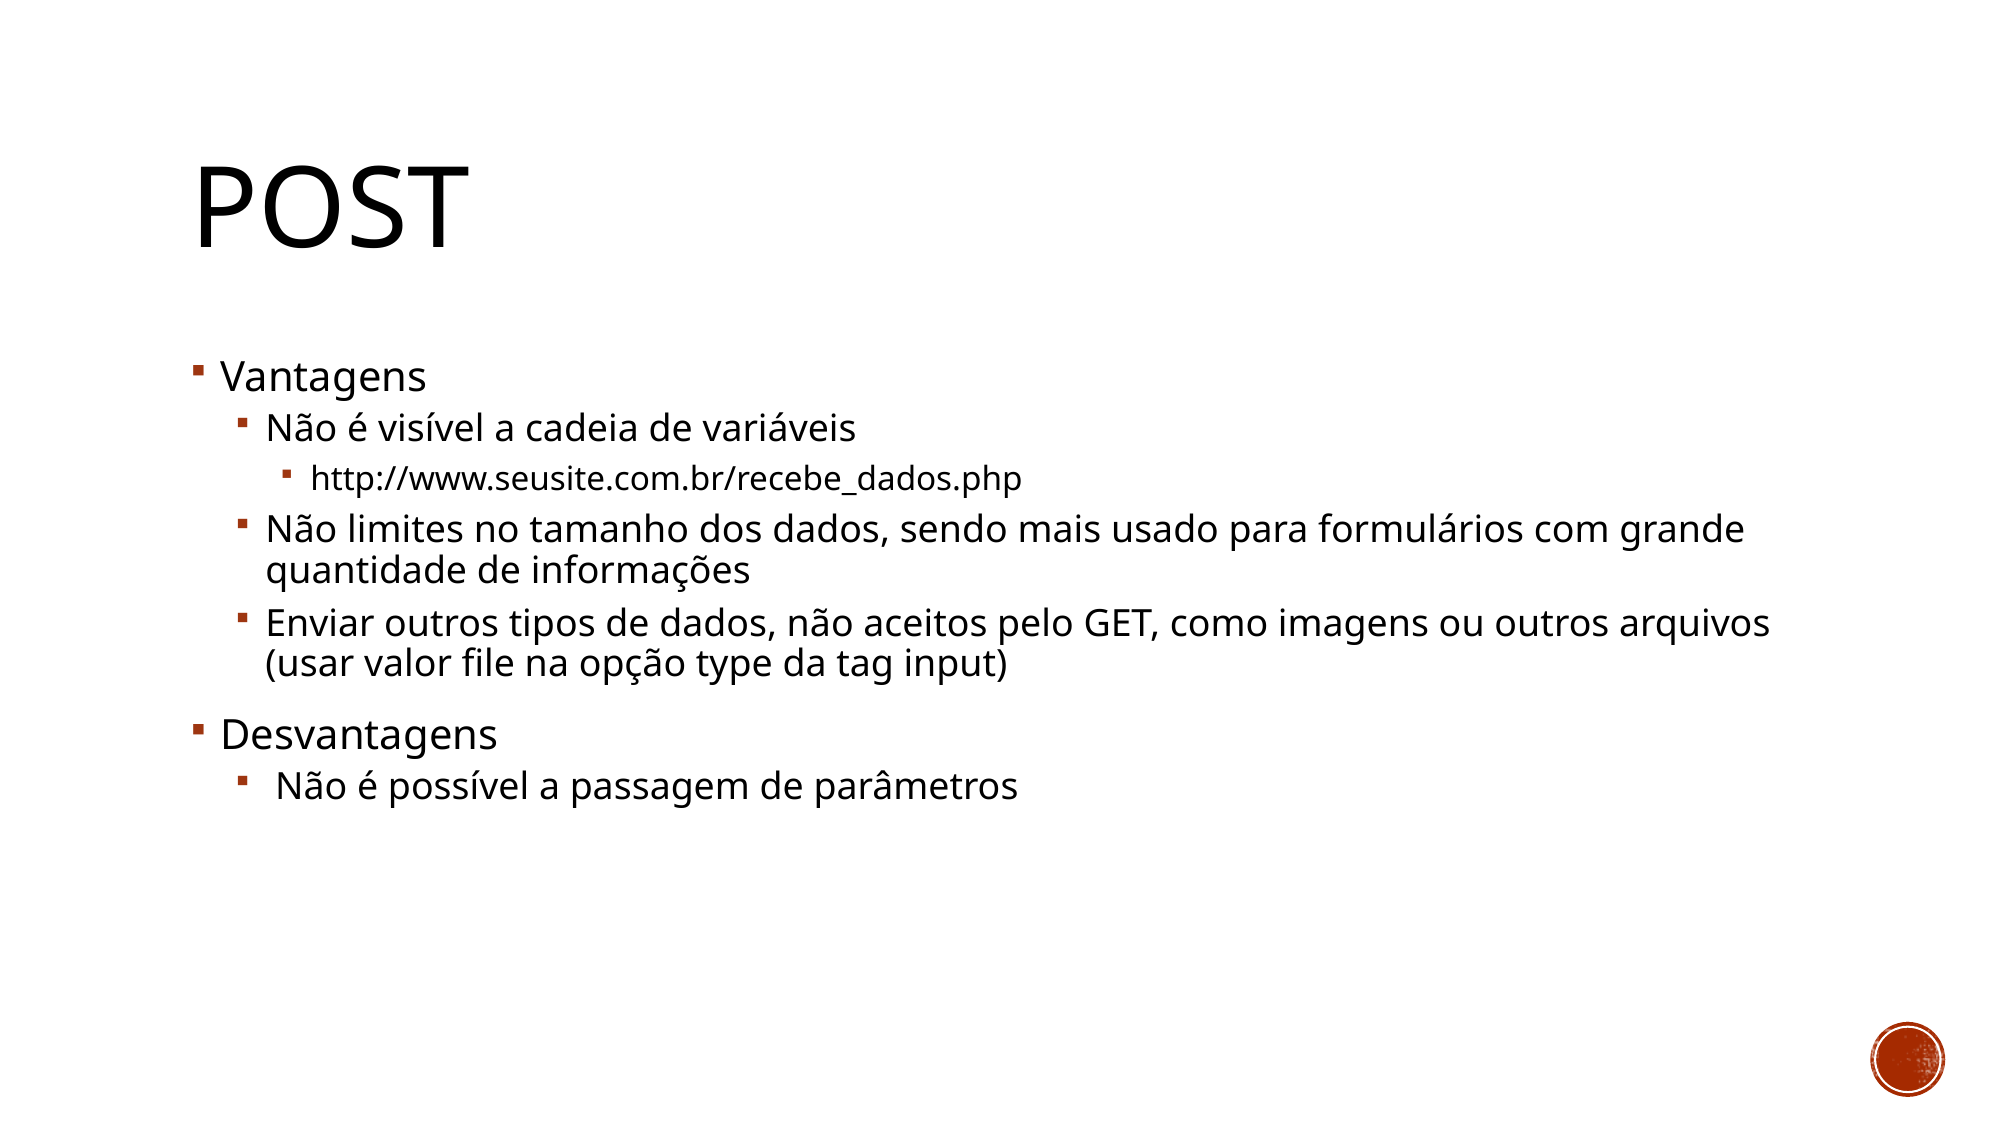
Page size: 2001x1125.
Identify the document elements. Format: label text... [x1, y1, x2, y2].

title POST [175, 79, 1826, 344]
list Vantagens Não é visível a cadeia de variáveis http://www.seusite.com.br/recebe_dados.php Não limites no tamanho dos dados, sendo mais usado para formulários com grande quantidade de informações Enviar outros tipos de dados, não aceitos pelo GET, como imagens ou outros arquivos (usar valor file na opção type da tag input) Desvantagens Não é possível a passagem de parâmetros [175, 348, 1826, 1013]
